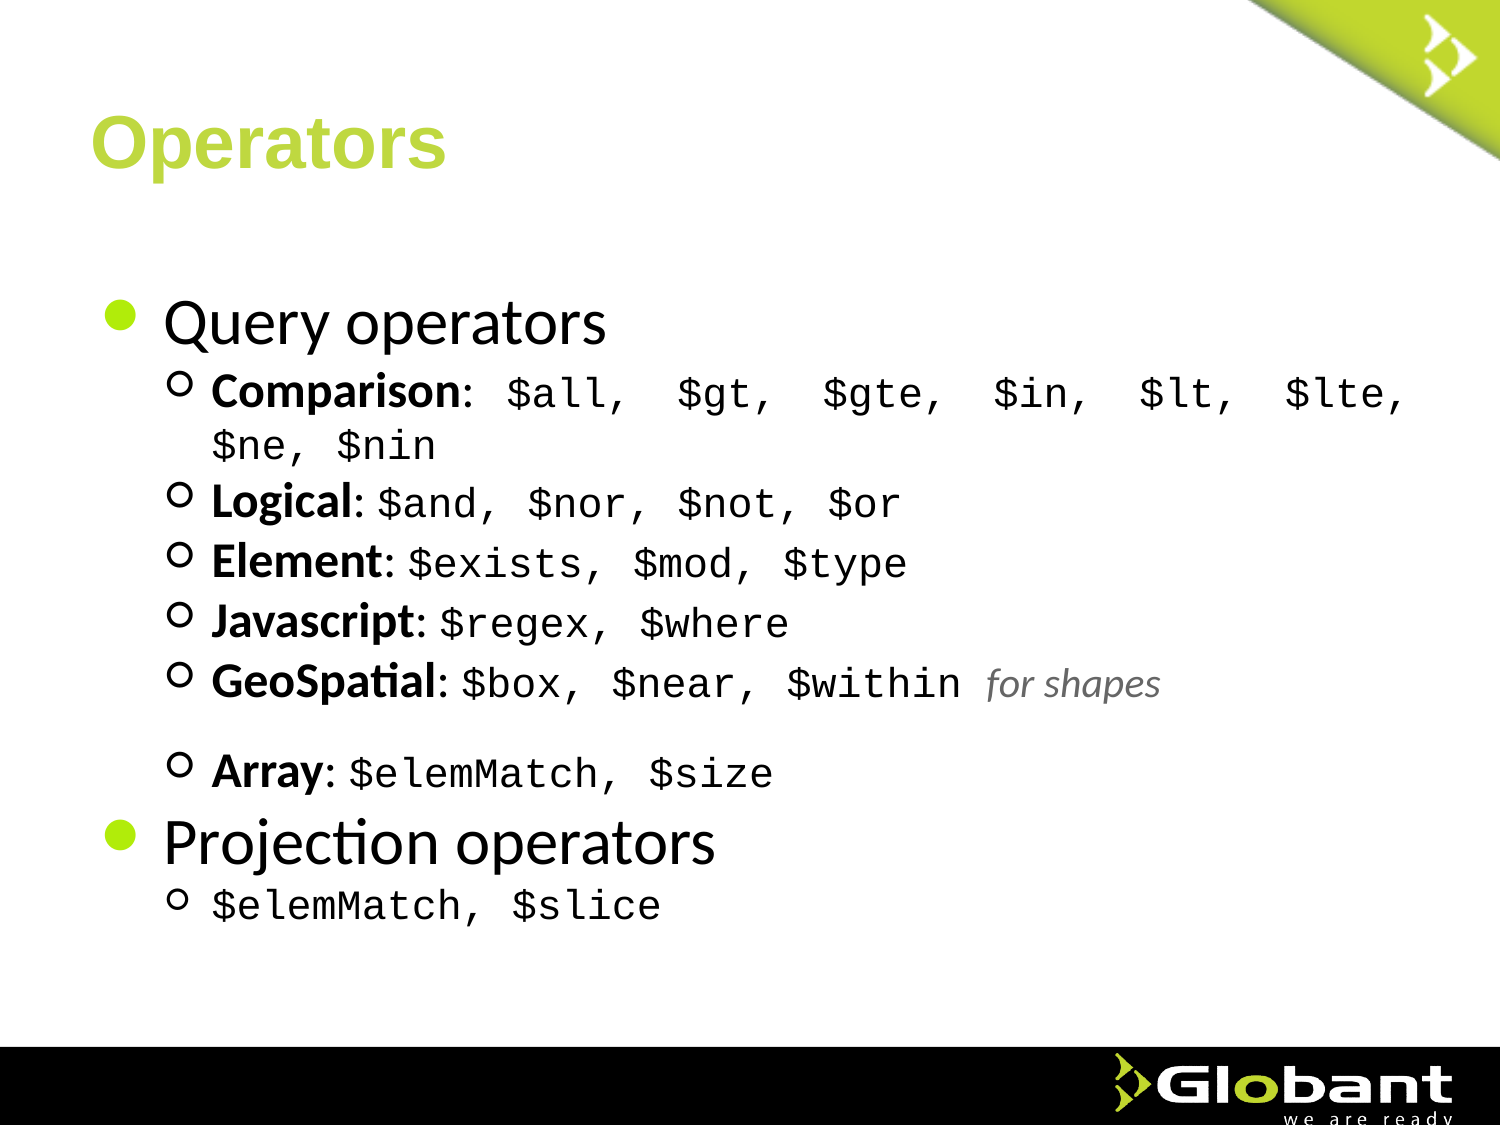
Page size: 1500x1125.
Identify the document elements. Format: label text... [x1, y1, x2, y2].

picture [1246, 0, 1500, 163]
title Operators [75, 45, 1425, 233]
picture [1115, 1053, 1452, 1125]
list Query operators Comparison: $all, $gt, $gte, $in, $lt, $lte, $ne, $nin Logical: $and, $nor, $not, $or Element: $exists, $mod, $type Javascript: $regex, $where GeoSpatial: $box, $near, $within for shapes Array: $elemMatch, $size Projection operators $elemMatch, $slice [75, 262, 1425, 1005]
